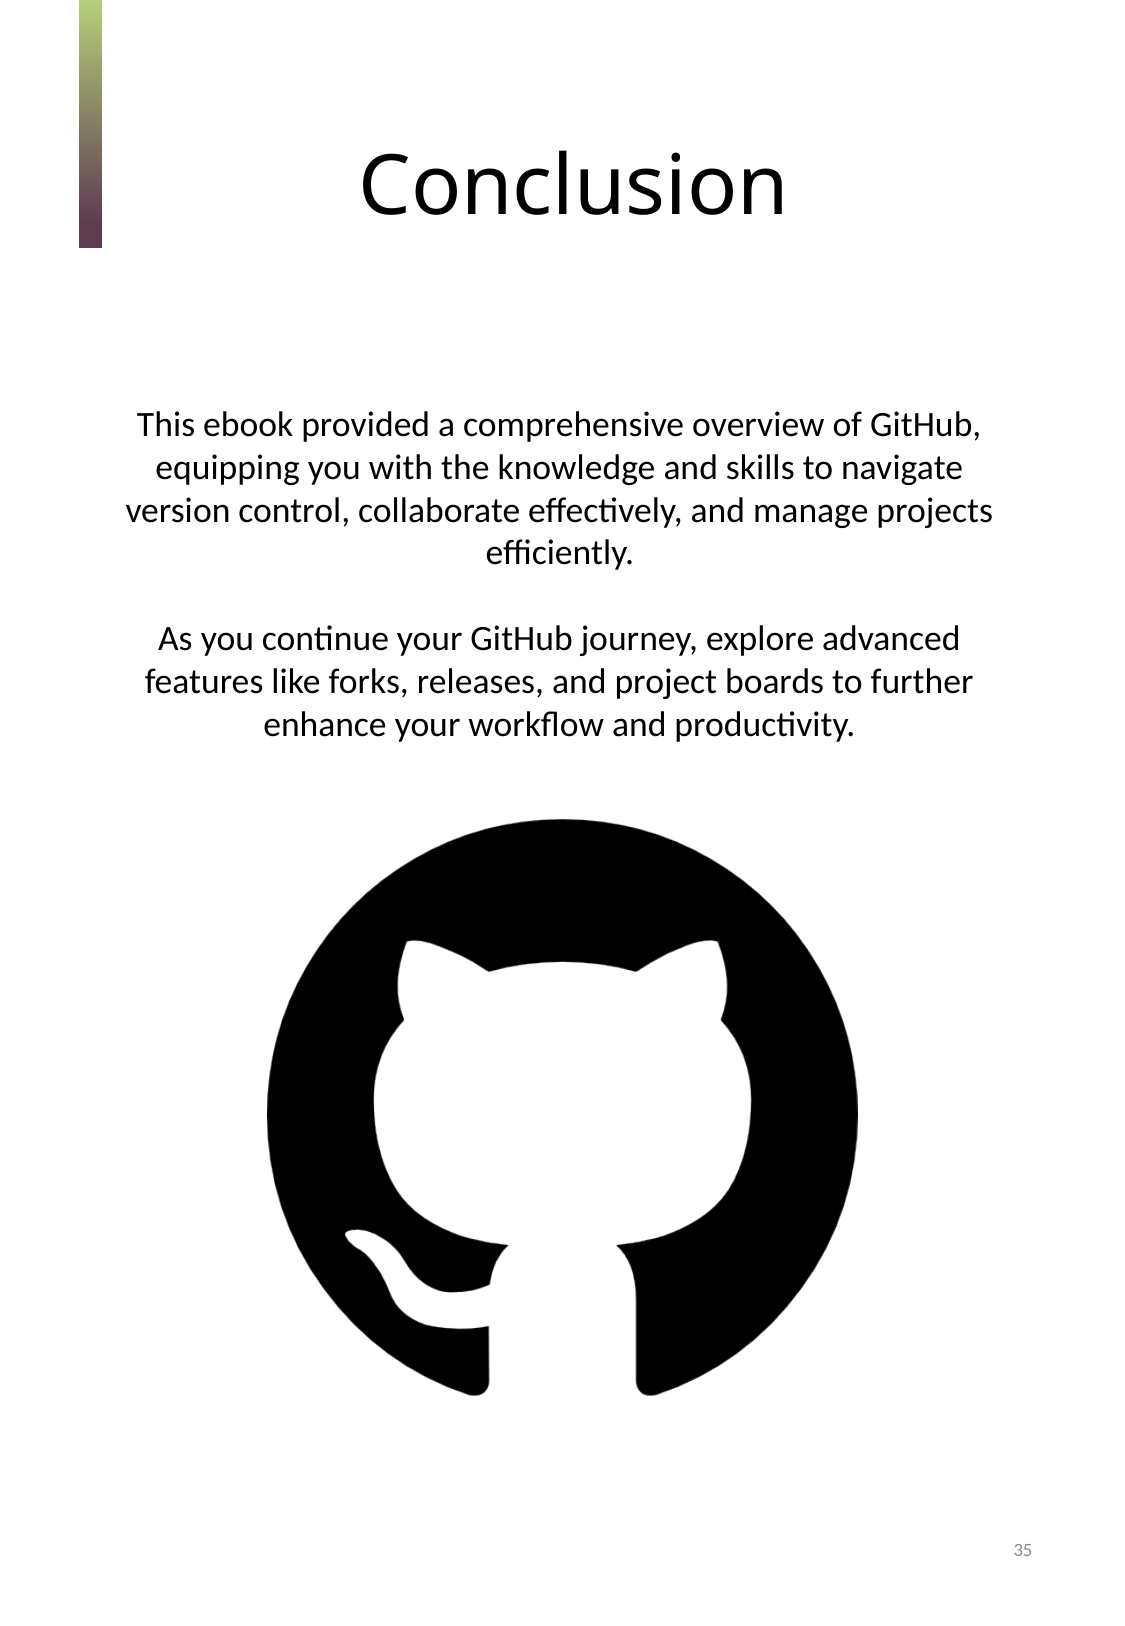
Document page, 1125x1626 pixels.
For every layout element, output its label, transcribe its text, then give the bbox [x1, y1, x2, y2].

text_box [78, 0, 103, 248]
text_box Conclusion [103, 123, 1046, 239]
text_box This ebook provided a comprehensive overview of GitHub, equipping you with the knowledge and skills to navigate version control, collaborate effectively, and manage projects efficiently. As you continue your GitHub journey, explore advanced features like forks, releases, and project boards to further enhance your workflow and productivity. [102, 393, 1018, 751]
picture [267, 812, 858, 1403]
slide_number 35 [794, 1506, 1048, 1593]
